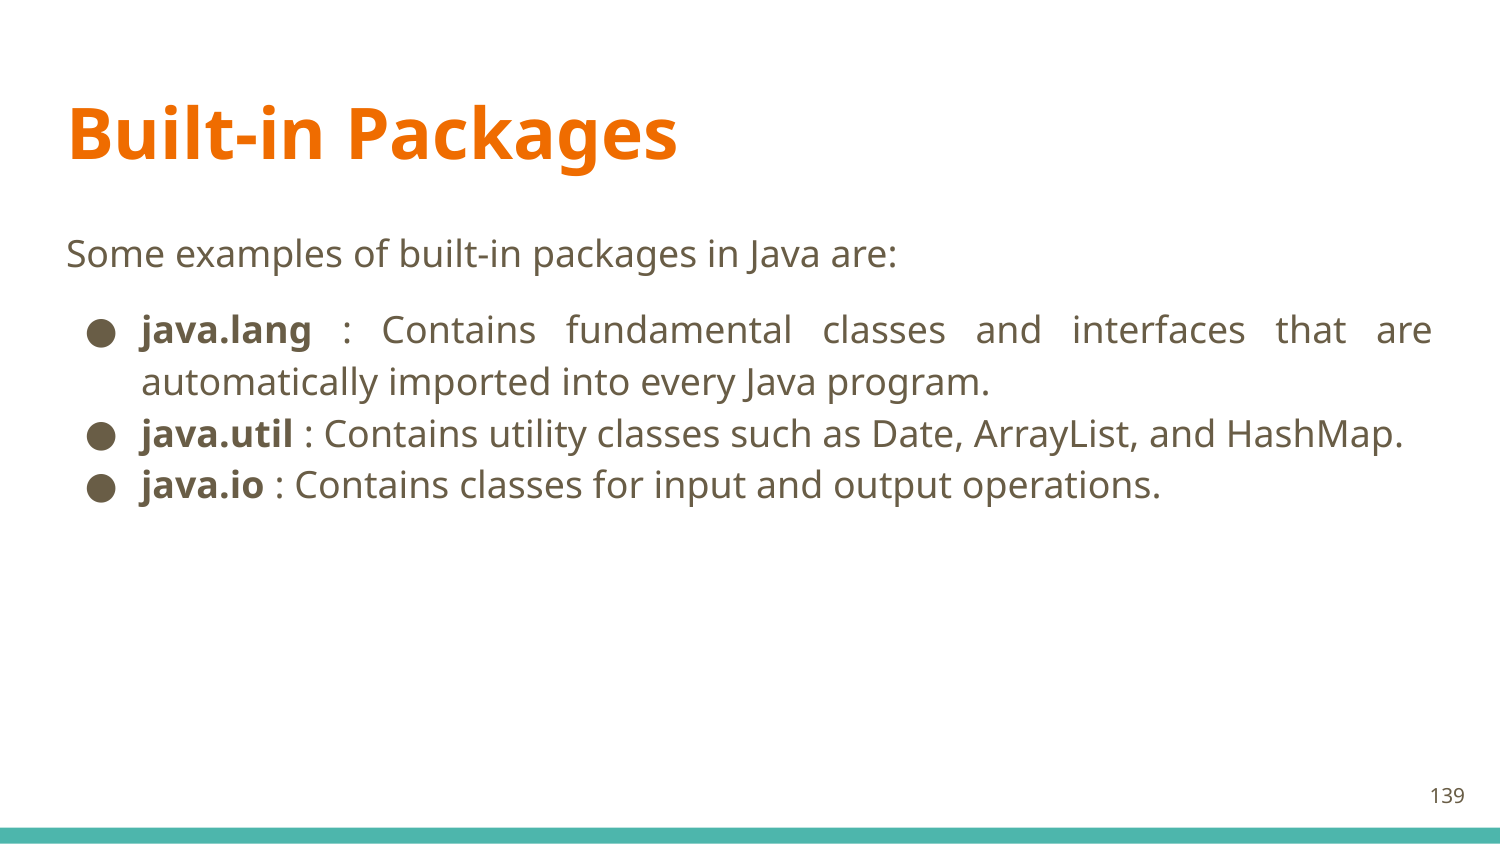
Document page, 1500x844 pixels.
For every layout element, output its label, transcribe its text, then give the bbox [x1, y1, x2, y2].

title Built-in Packages [51, 72, 1449, 189]
slide_number 139 [1389, 764, 1480, 830]
list Some examples of built-in packages in Java are: java.lang : Contains fundamental classes and interfaces that are automatically imported into every Java program. java.util : Contains utility classes such as Date, ArrayList, and HashMap. java.io : Contains classes for input and output operations. [51, 207, 1449, 750]
